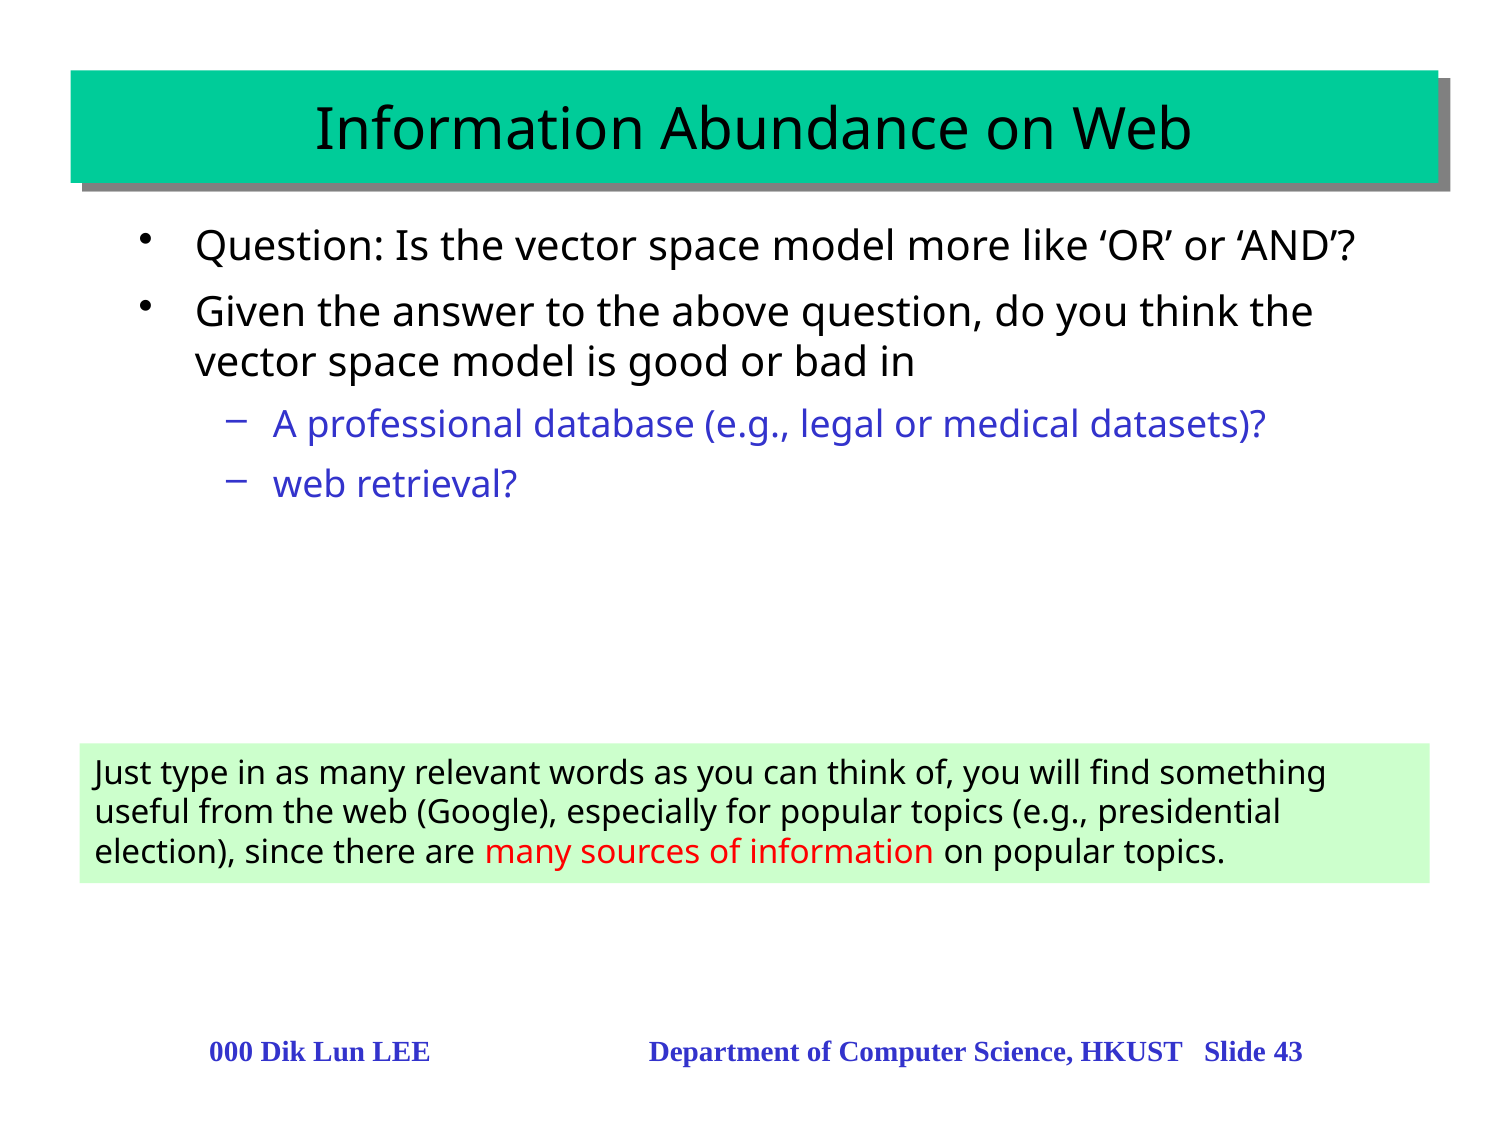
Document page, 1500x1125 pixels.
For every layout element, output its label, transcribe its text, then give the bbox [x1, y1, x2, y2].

text_box Information Abundance on Web [70, 70, 1439, 183]
list Question: Is the vector space model more like ‘OR’ or ‘AND’? Given the answer to the above question, do you think the vector space model is good or bad in A professional database (e.g., legal or medical datasets)? web retrieval? [123, 210, 1386, 734]
text_box Just type in as many relevant words as you can think of, you will find something useful from the web (Google), especially for popular topics (e.g., presidential election), since there are many sources of information on popular topics. [79, 743, 1430, 884]
footer 000 Dik Lun LEE Department of Computer Science, HKUST Slide 43 [75, 1025, 1438, 1100]
